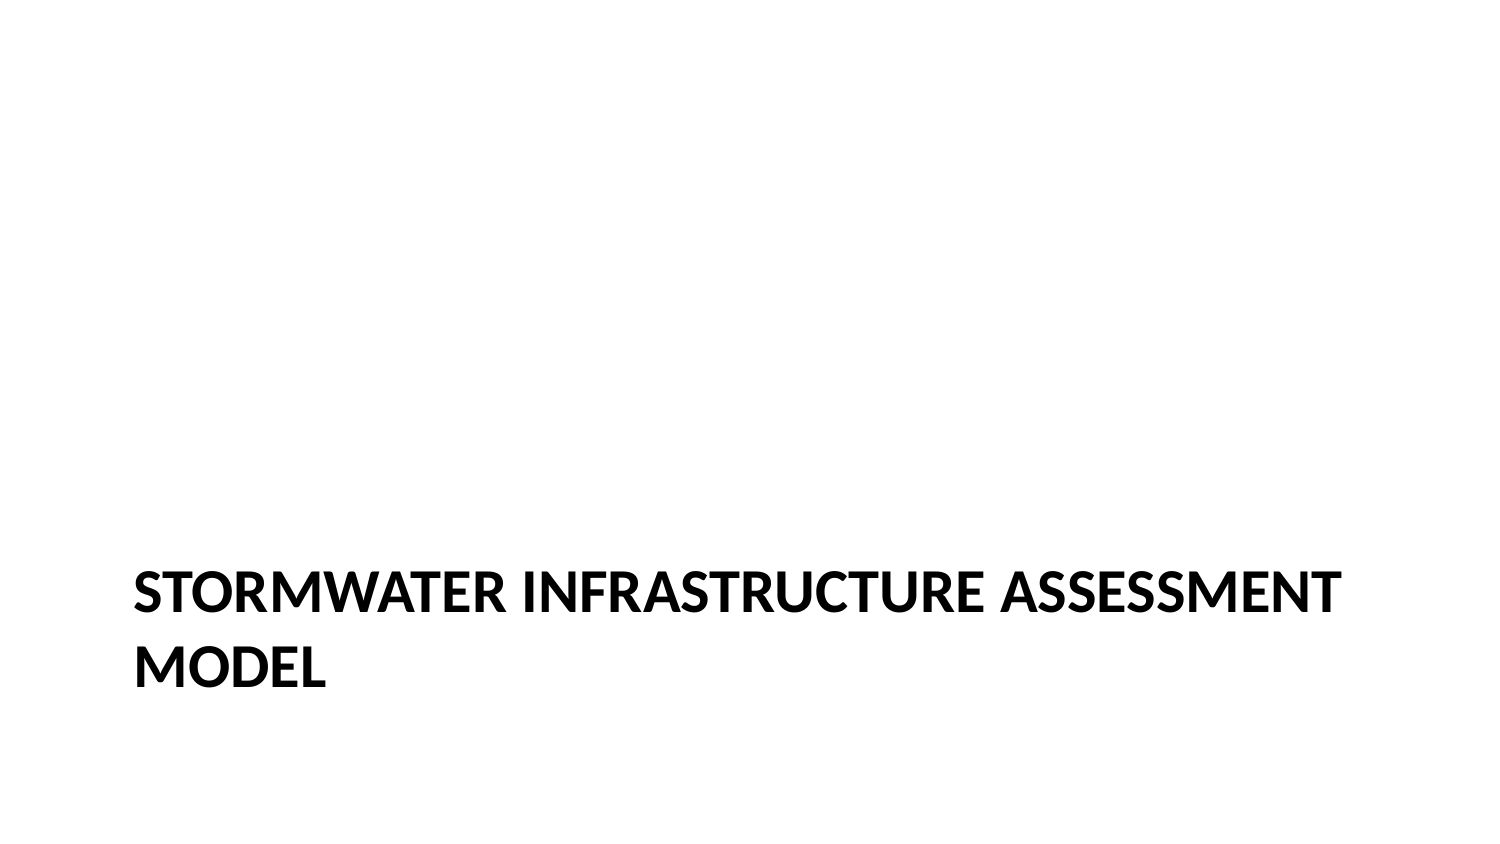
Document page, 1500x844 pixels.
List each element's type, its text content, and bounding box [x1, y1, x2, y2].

title Stormwater Infrastructure Assessment Model [118, 542, 1394, 710]
